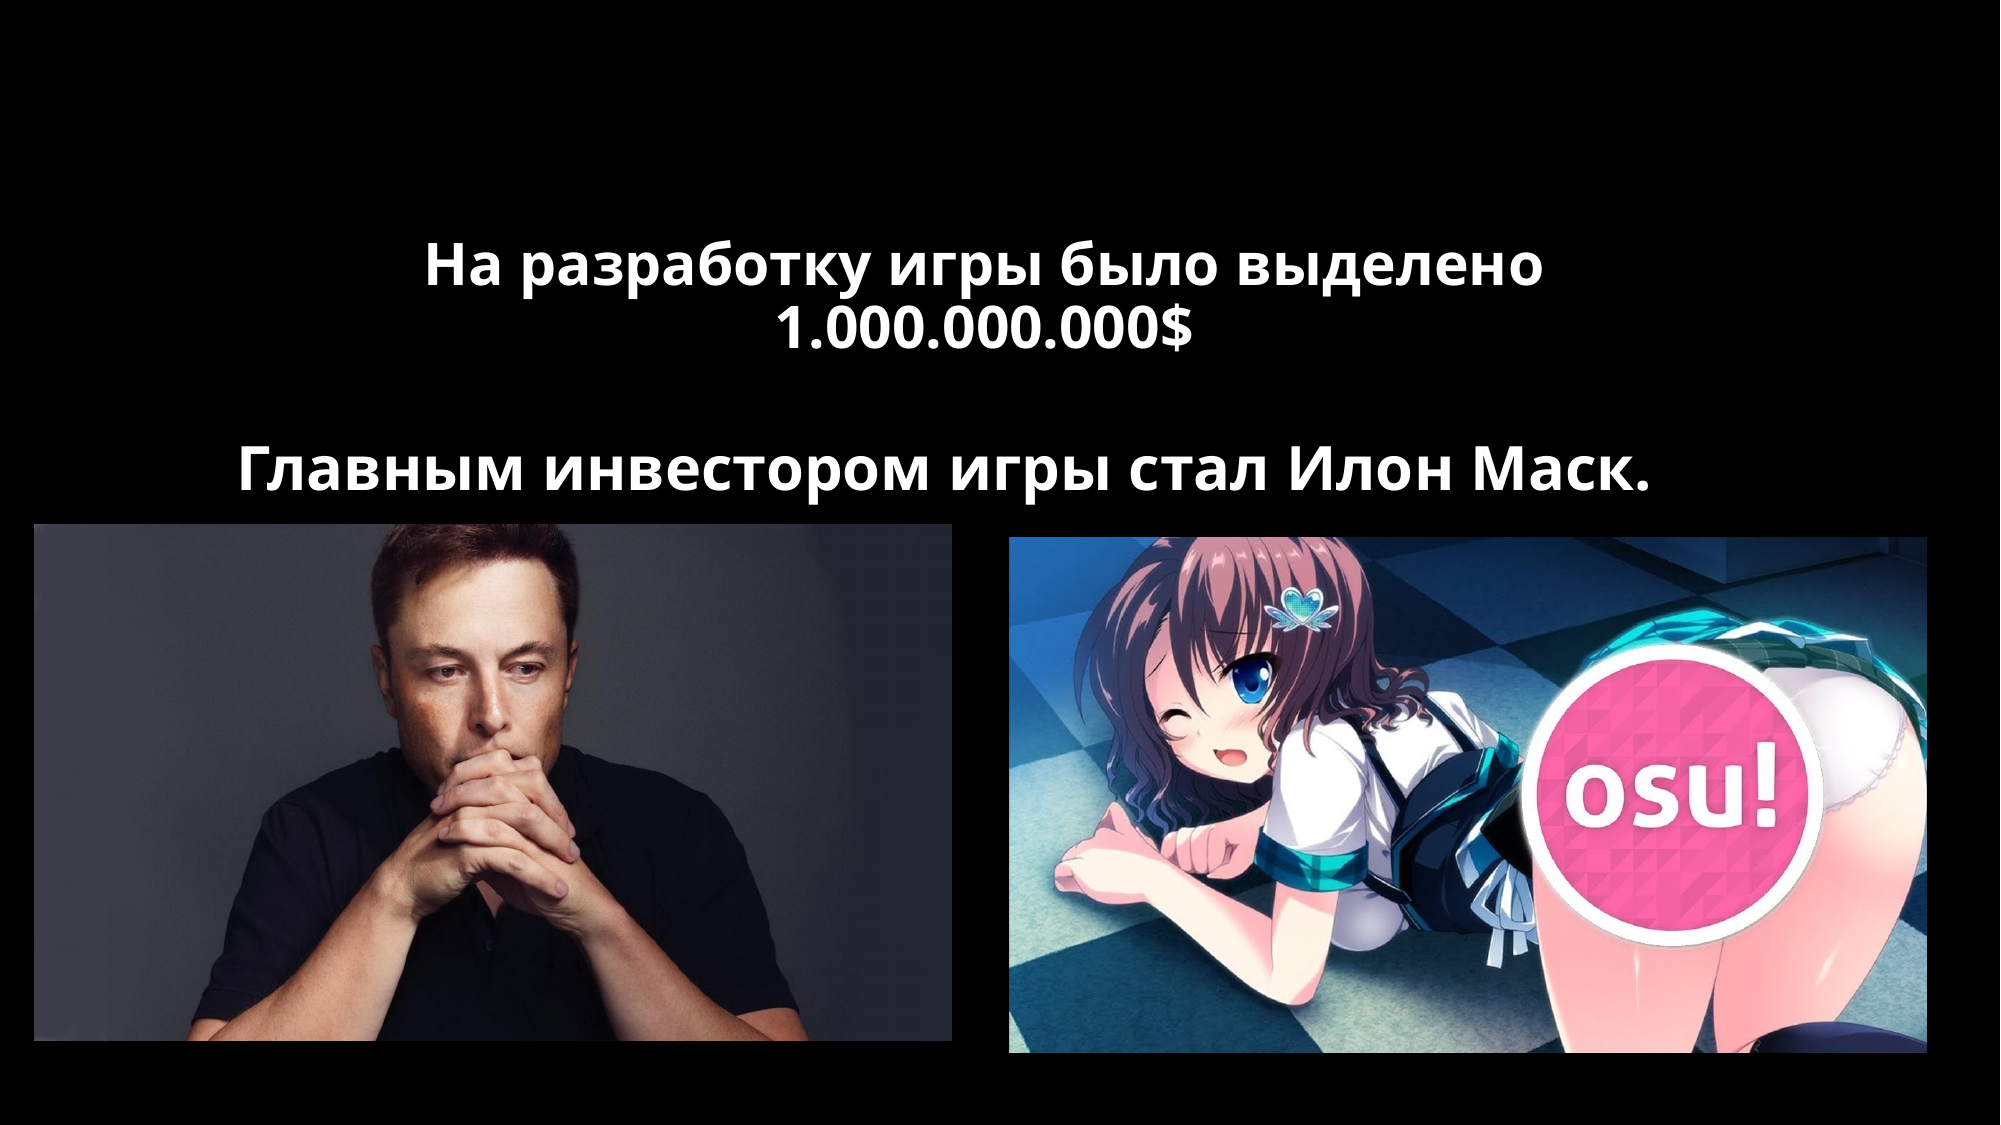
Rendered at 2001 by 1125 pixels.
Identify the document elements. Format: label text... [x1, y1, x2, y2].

picture [1009, 537, 1927, 1053]
title На разработку игры было выделено 1.000.000.000$ [234, 225, 1735, 369]
picture [34, 524, 952, 1041]
text_box Главным инвестором игры стал Илон Маск. [194, 368, 1695, 512]
